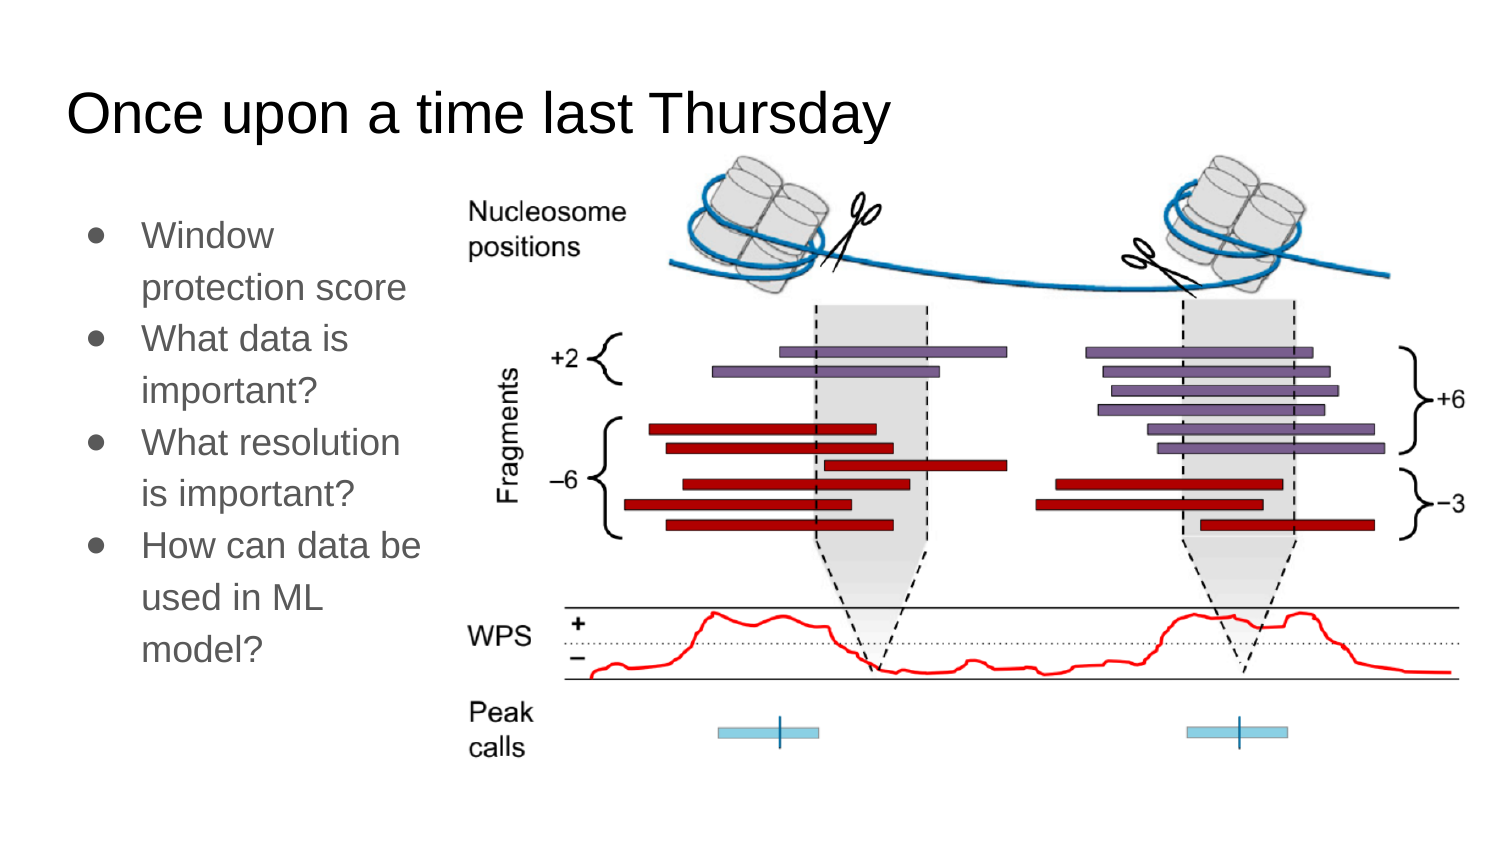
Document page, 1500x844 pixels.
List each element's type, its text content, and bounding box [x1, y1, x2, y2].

list Window protection score What data is important? What resolution is important? How can data be used in ML model? [51, 189, 445, 750]
title Once upon a time last Thursday [51, 60, 1449, 155]
picture [450, 144, 1477, 772]
